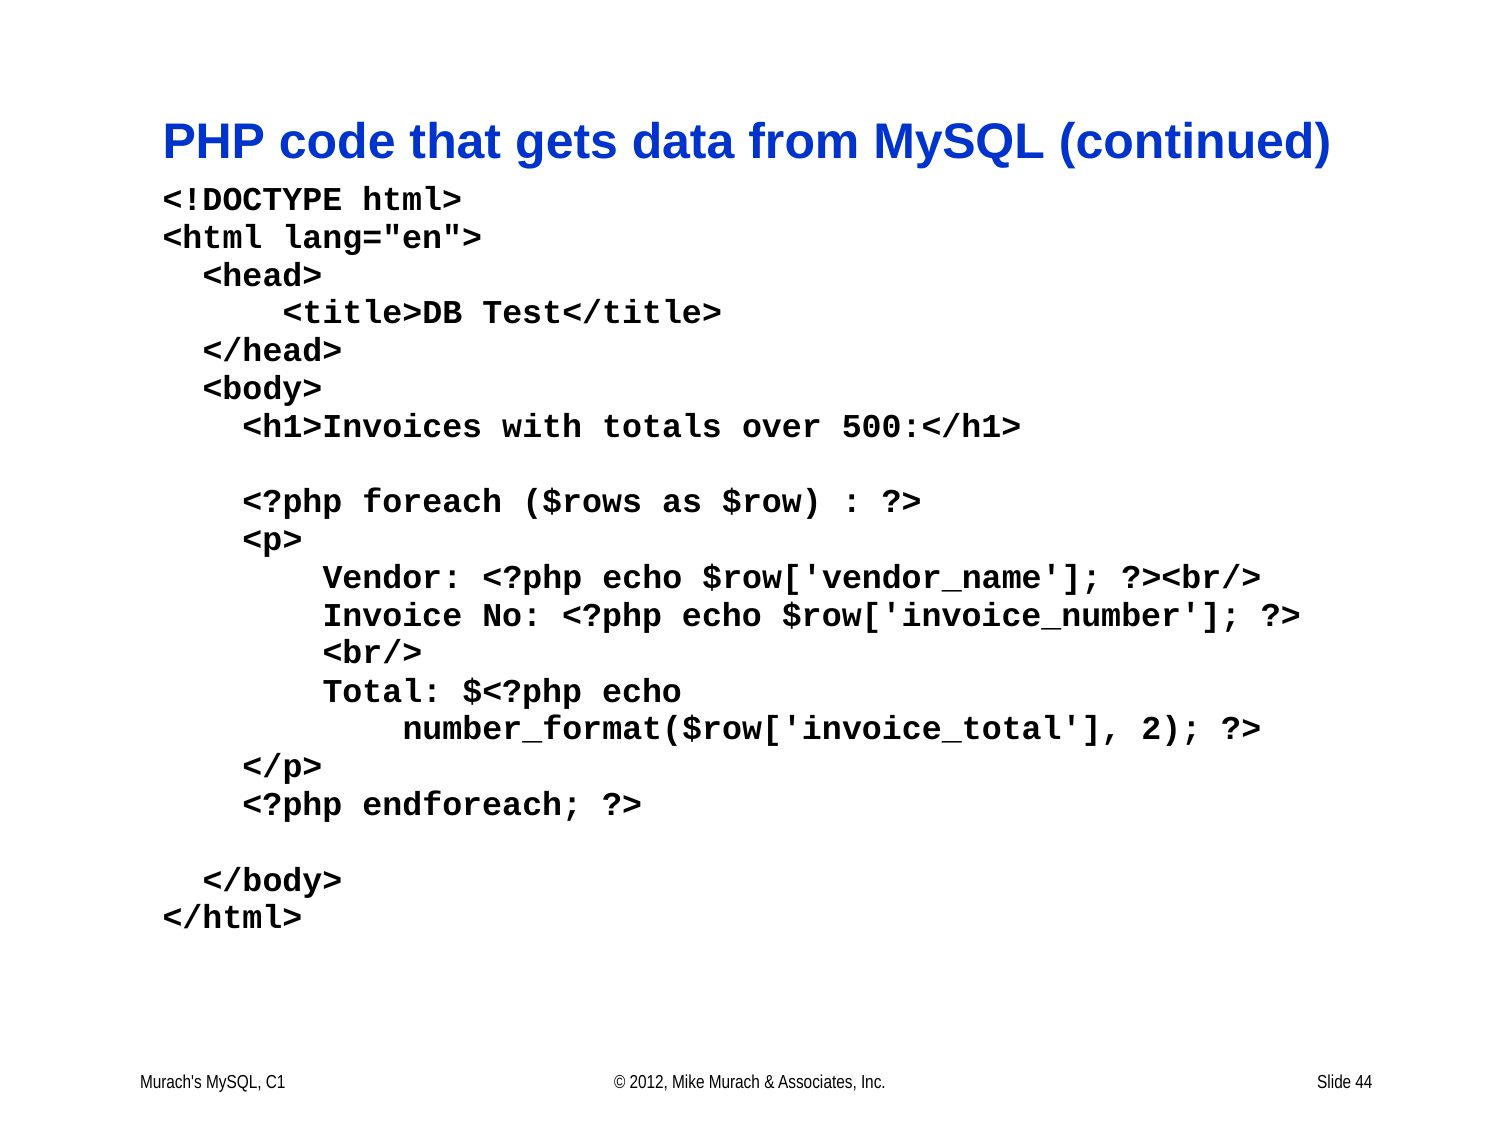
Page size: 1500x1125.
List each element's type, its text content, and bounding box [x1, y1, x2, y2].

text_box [162, 112, 1361, 956]
slide_number Murach's MySQL, C1 [124, 1024, 451, 1101]
slide_number Slide 44 [1074, 1024, 1388, 1101]
footer © 2012, Mike Murach & Associates, Inc. [474, 1024, 1026, 1101]
